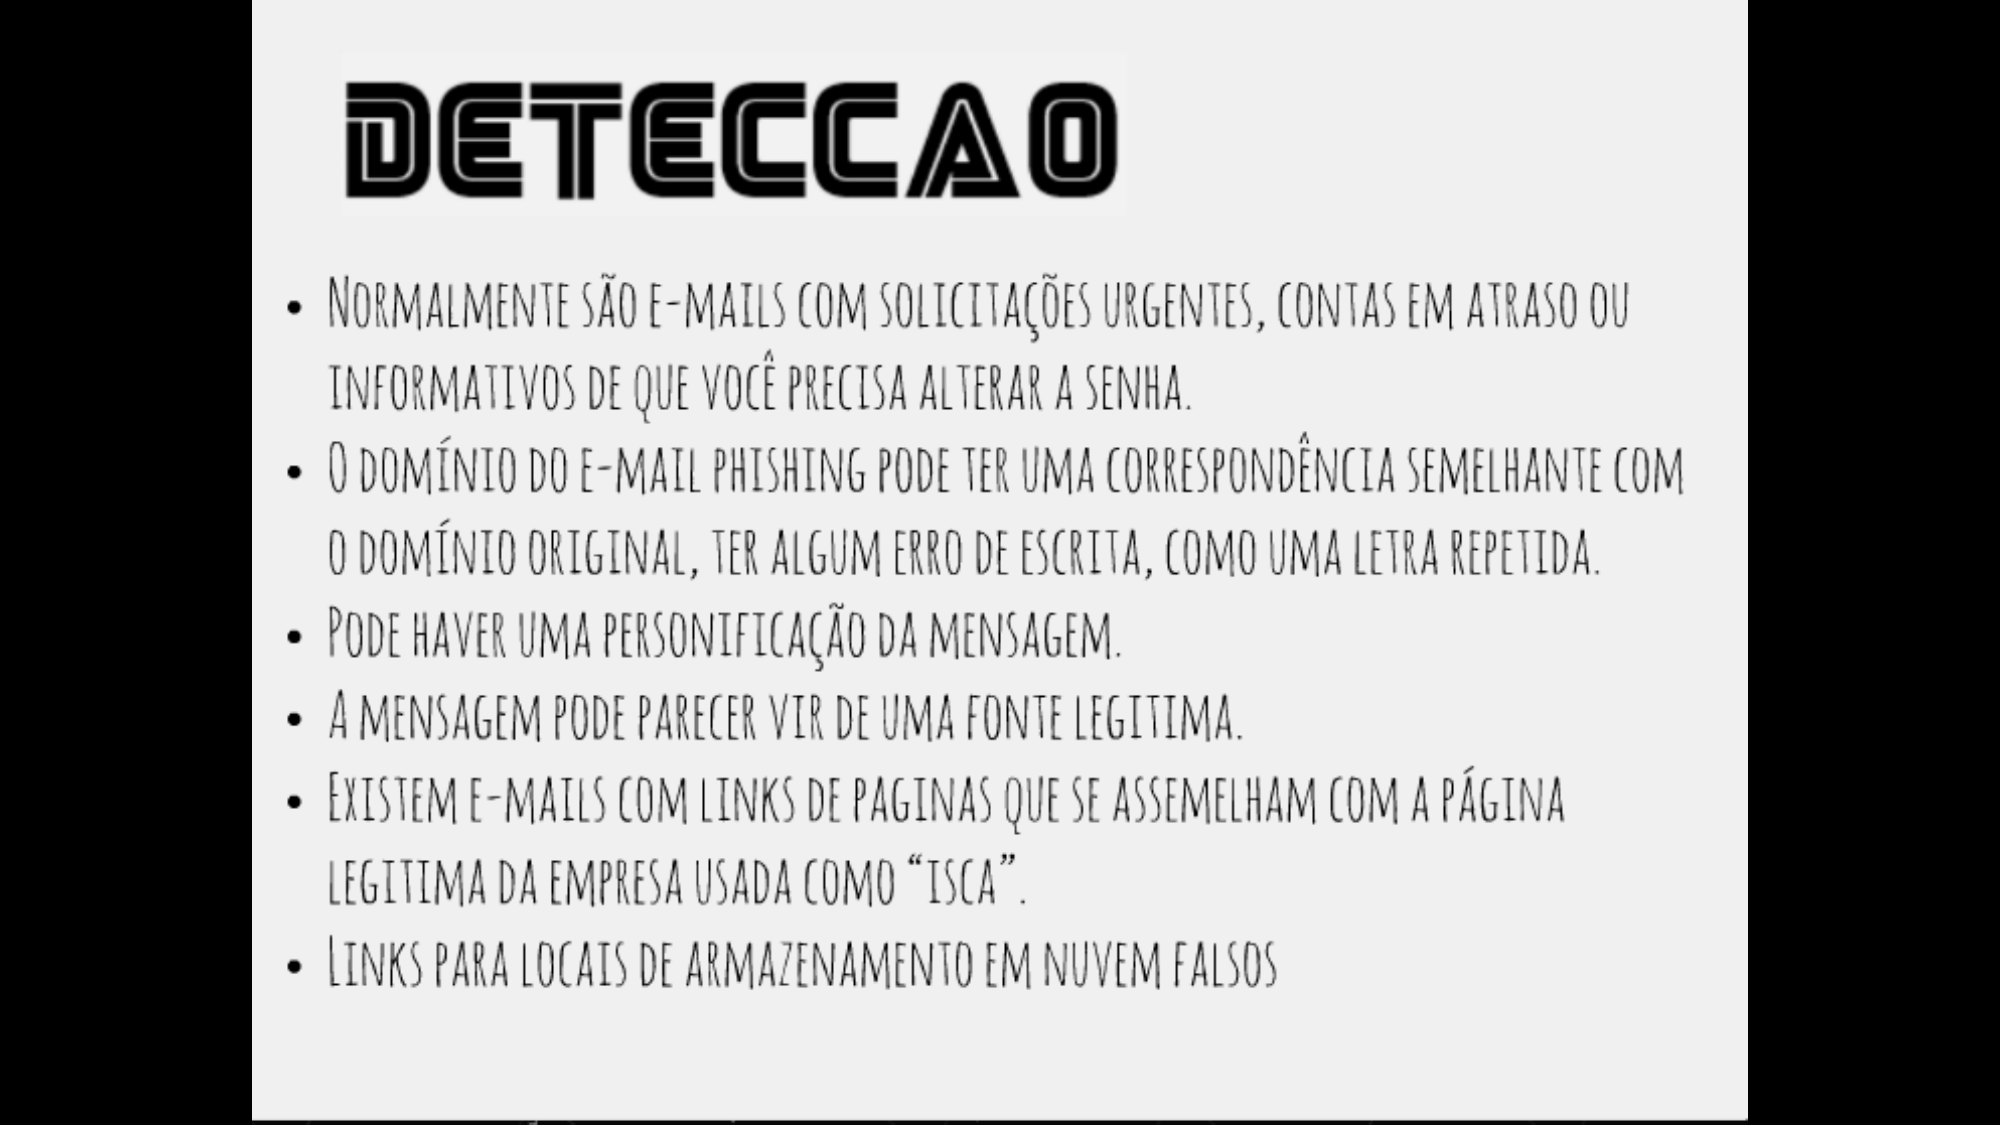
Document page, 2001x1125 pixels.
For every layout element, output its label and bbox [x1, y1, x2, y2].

picture [252, 0, 1748, 1125]
